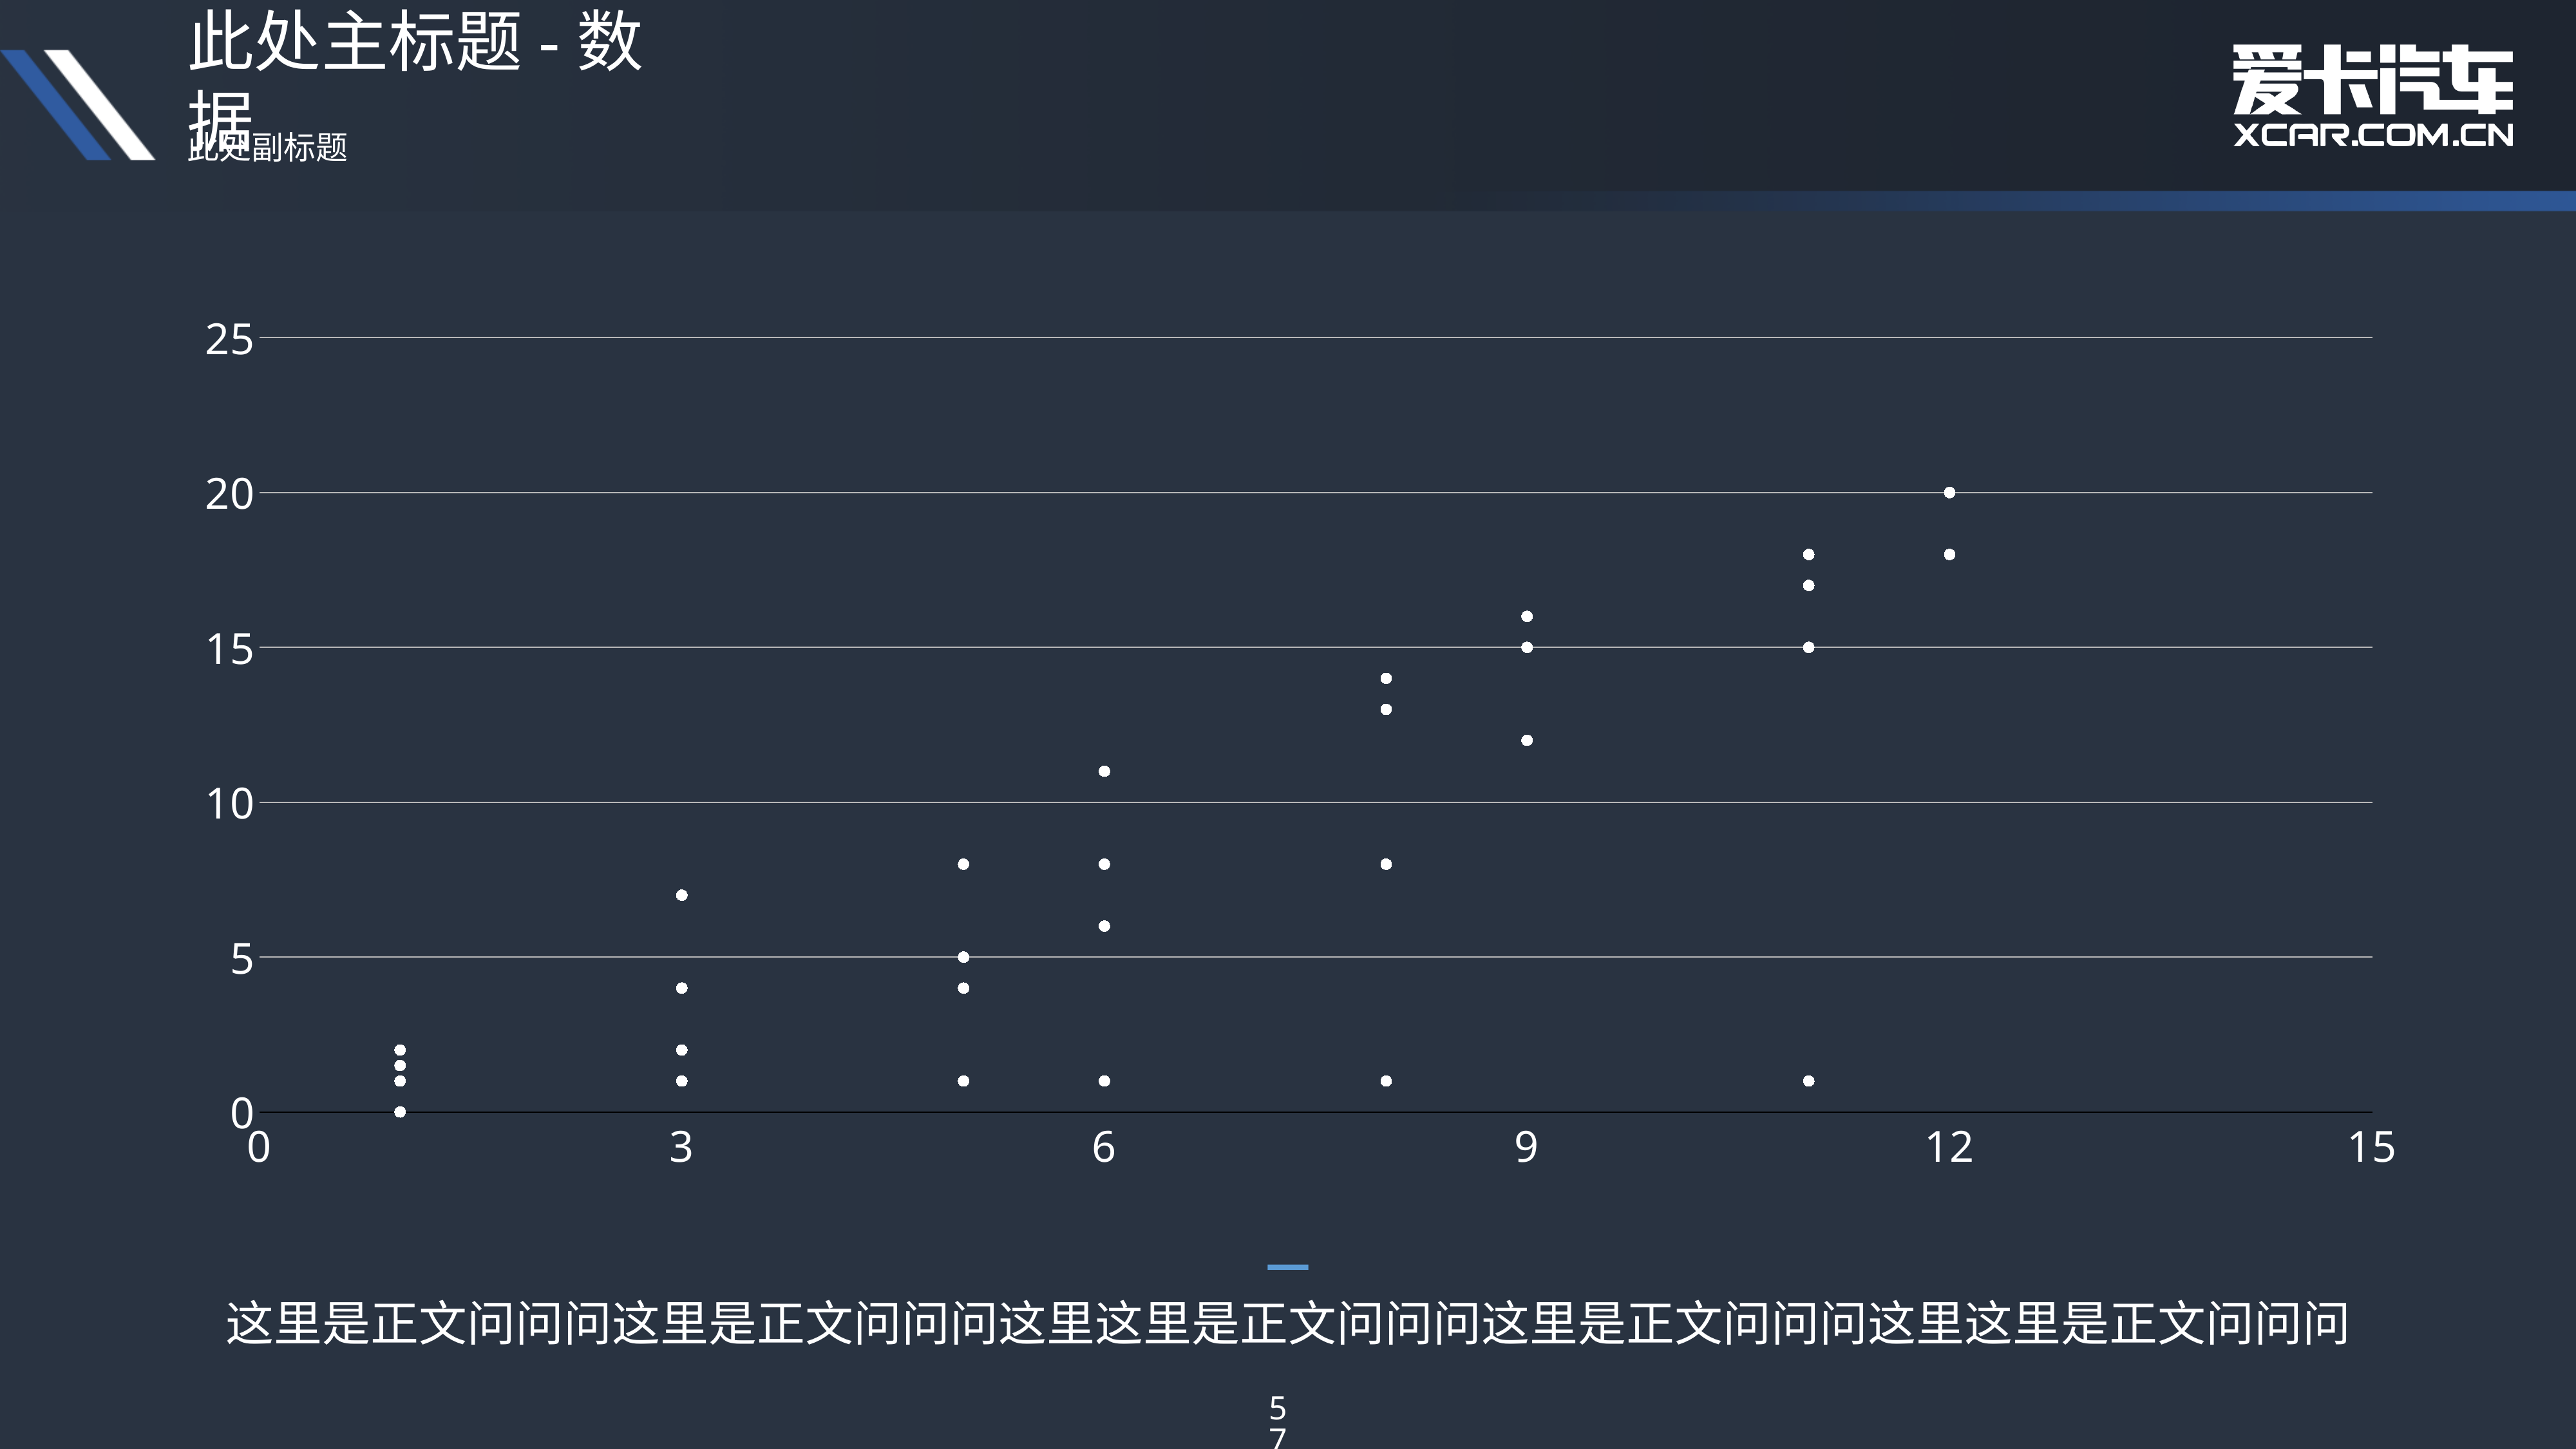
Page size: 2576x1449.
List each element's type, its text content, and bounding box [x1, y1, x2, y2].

text_box 这里是正文问问问这里是正文问问问这里这里是正文问问问这里是正文问问问这里这里是正文问问问 [211, 1287, 2365, 1356]
slide_number 57 [1263, 1381, 1311, 1432]
list 此处副标题 [181, 118, 355, 175]
text_box [1267, 1264, 1309, 1270]
chart [178, 287, 2398, 1197]
list 此处主标题-数据 [181, 26, 705, 132]
picture [0, 0, 2576, 1449]
